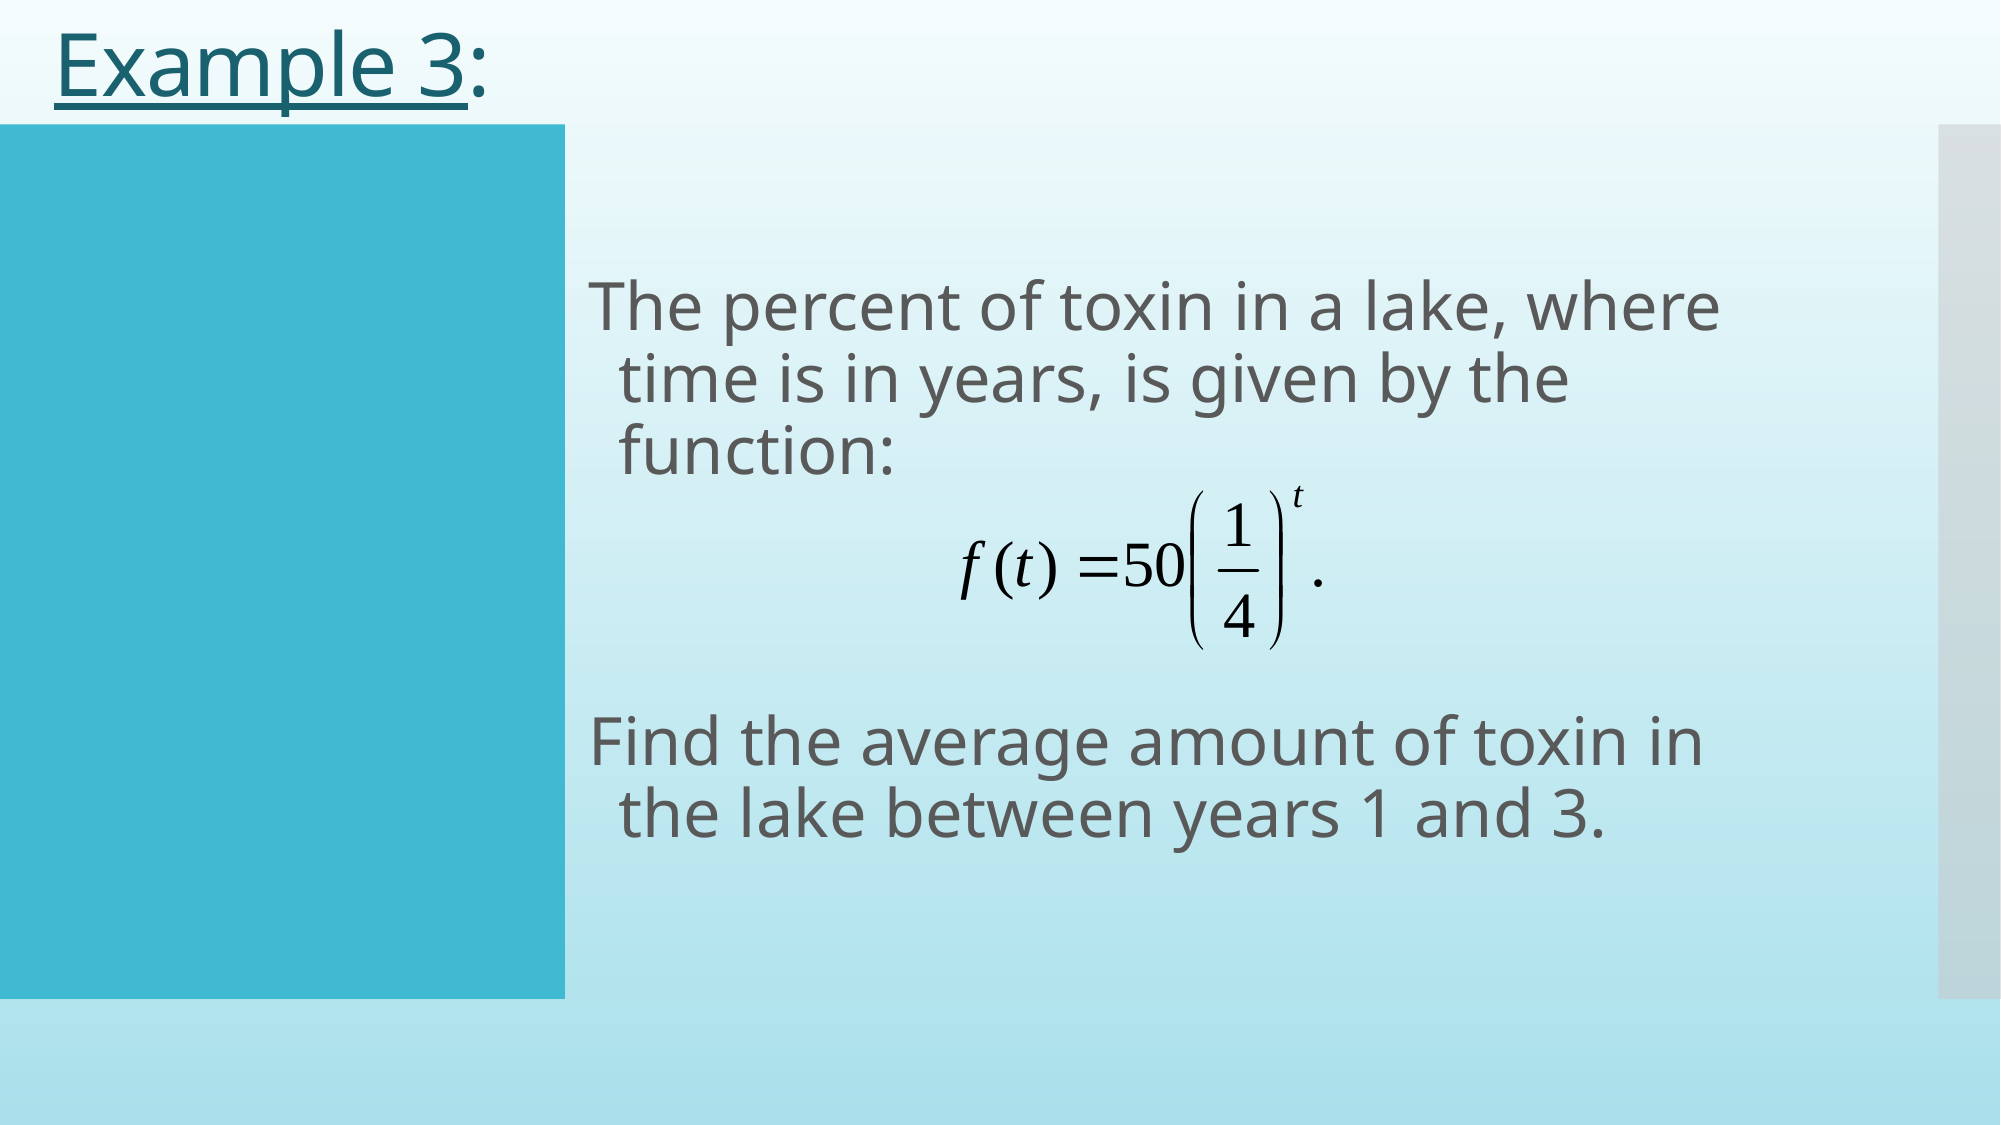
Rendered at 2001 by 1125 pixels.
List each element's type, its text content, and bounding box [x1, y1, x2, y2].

title Example 3: [38, 0, 1839, 182]
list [938, 462, 1332, 663]
list The percent of toxin in a lake, where time is in years, is given by the function: Find the average amount of toxin in the lake between years 1 and 3. [573, 200, 1812, 925]
